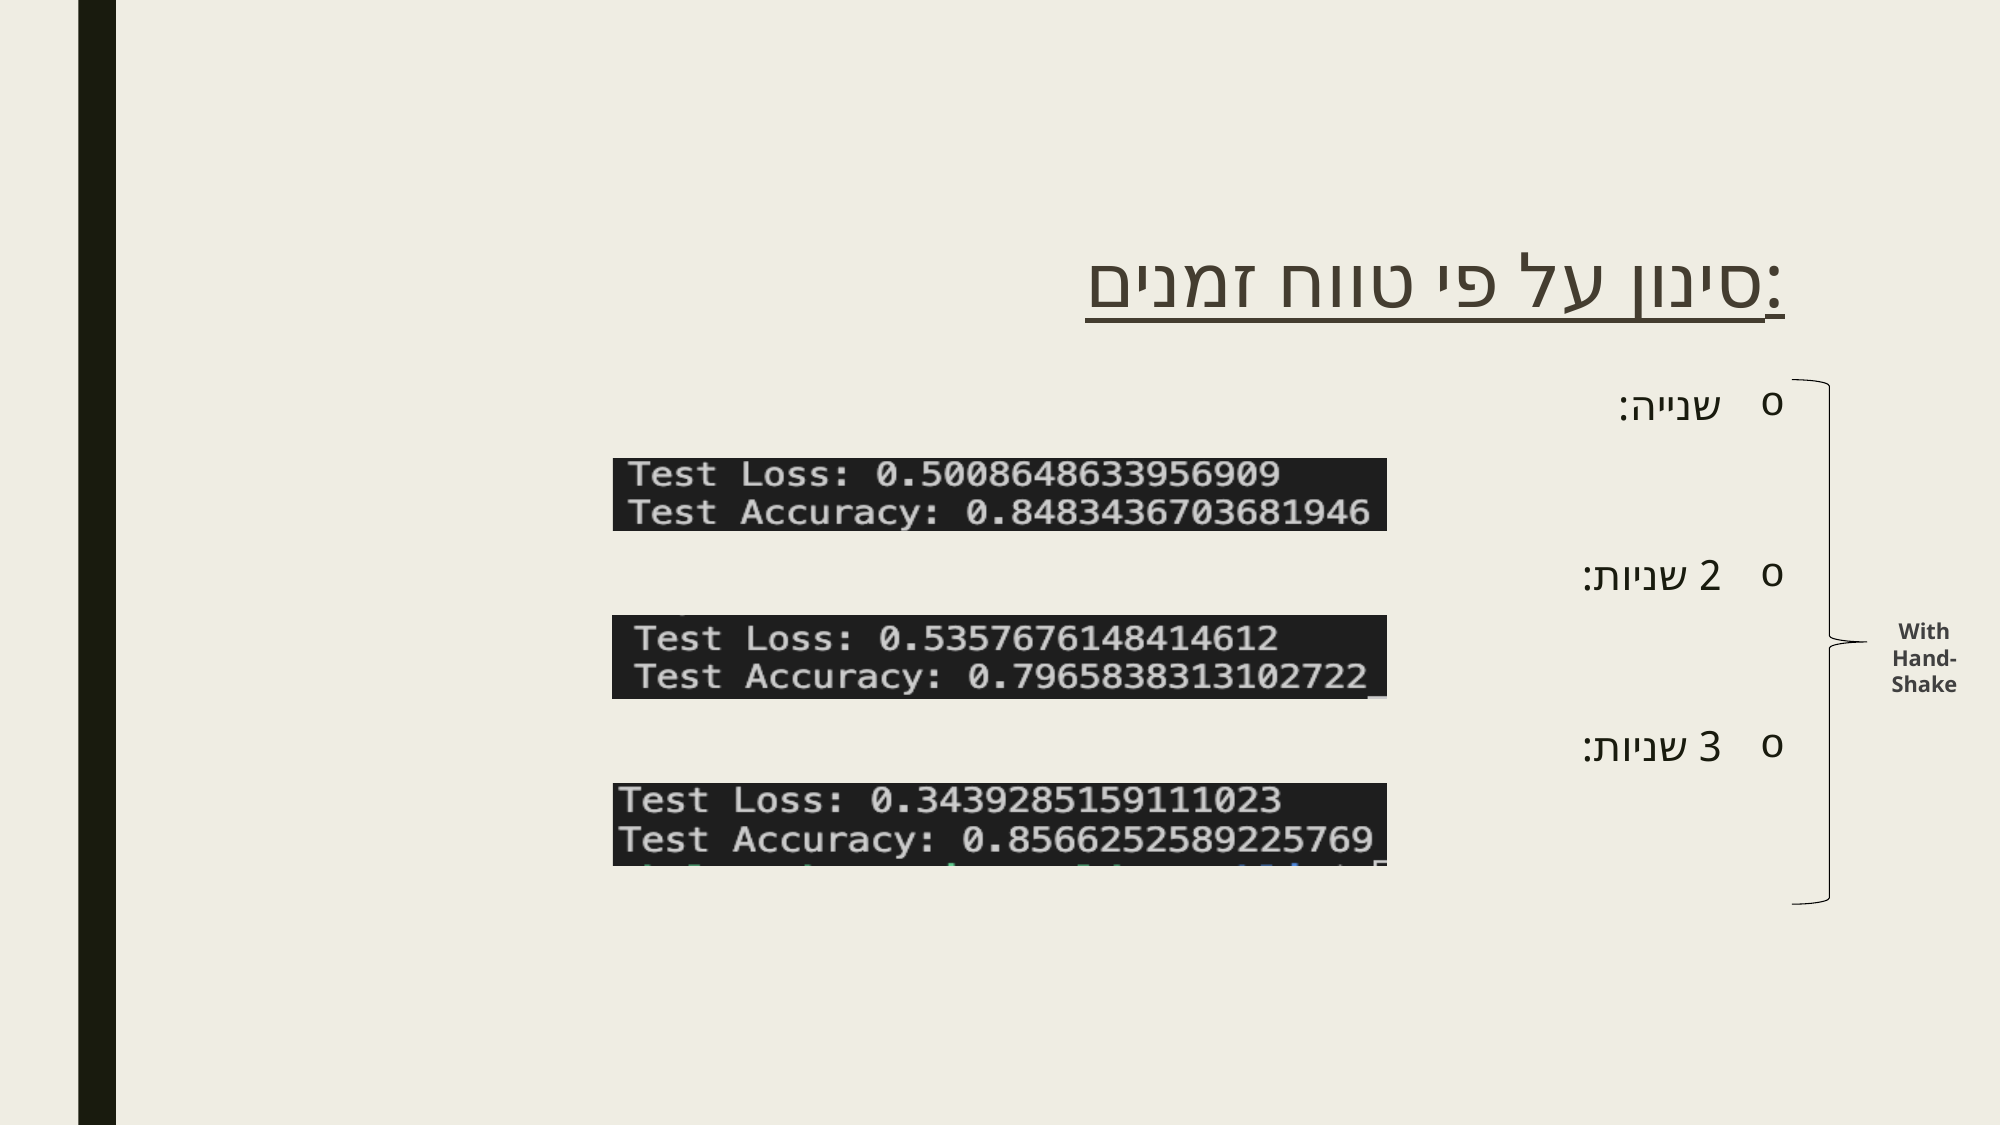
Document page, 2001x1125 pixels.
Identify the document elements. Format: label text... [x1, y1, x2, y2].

picture [612, 615, 1387, 699]
picture [612, 458, 1387, 531]
text_box 2 שניות: [1521, 545, 1791, 616]
text_box [1791, 379, 1868, 905]
text_box 3 שניות: [1521, 716, 1791, 787]
text_box סינון על פי טווח זמנים: [224, 236, 1800, 374]
list שנייה: [1521, 375, 1800, 446]
picture [612, 783, 1387, 866]
text_box With Hand-Shake [1849, 610, 2000, 705]
